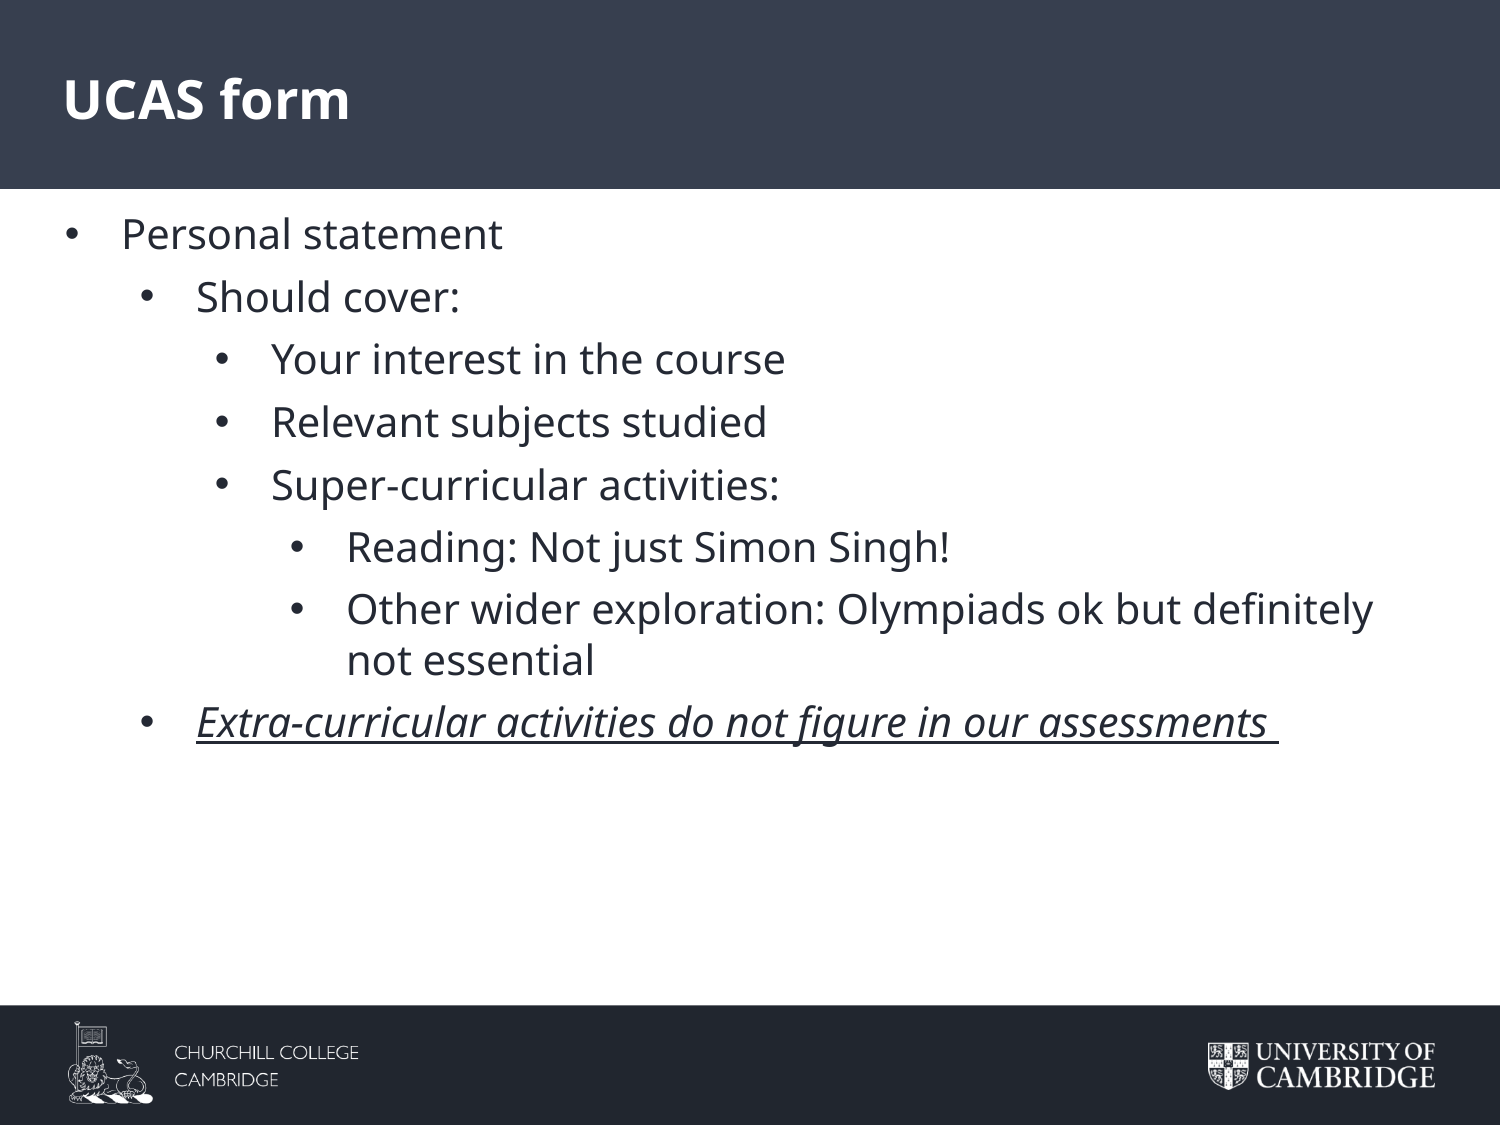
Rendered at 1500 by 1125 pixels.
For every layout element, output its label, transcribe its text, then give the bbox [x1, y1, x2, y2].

picture [46, 999, 380, 1125]
picture [1208, 1042, 1435, 1090]
text_box UCAS form [63, 65, 1437, 135]
text_box Personal statement Should cover: Your interest in the course Relevant subjects studied Super-curricular activities: Reading: Not just Simon Singh! Other wider exploration: Olympiads ok but definitely not essential Extra-curricular activities do not figure in our assessments [64, 208, 1439, 876]
